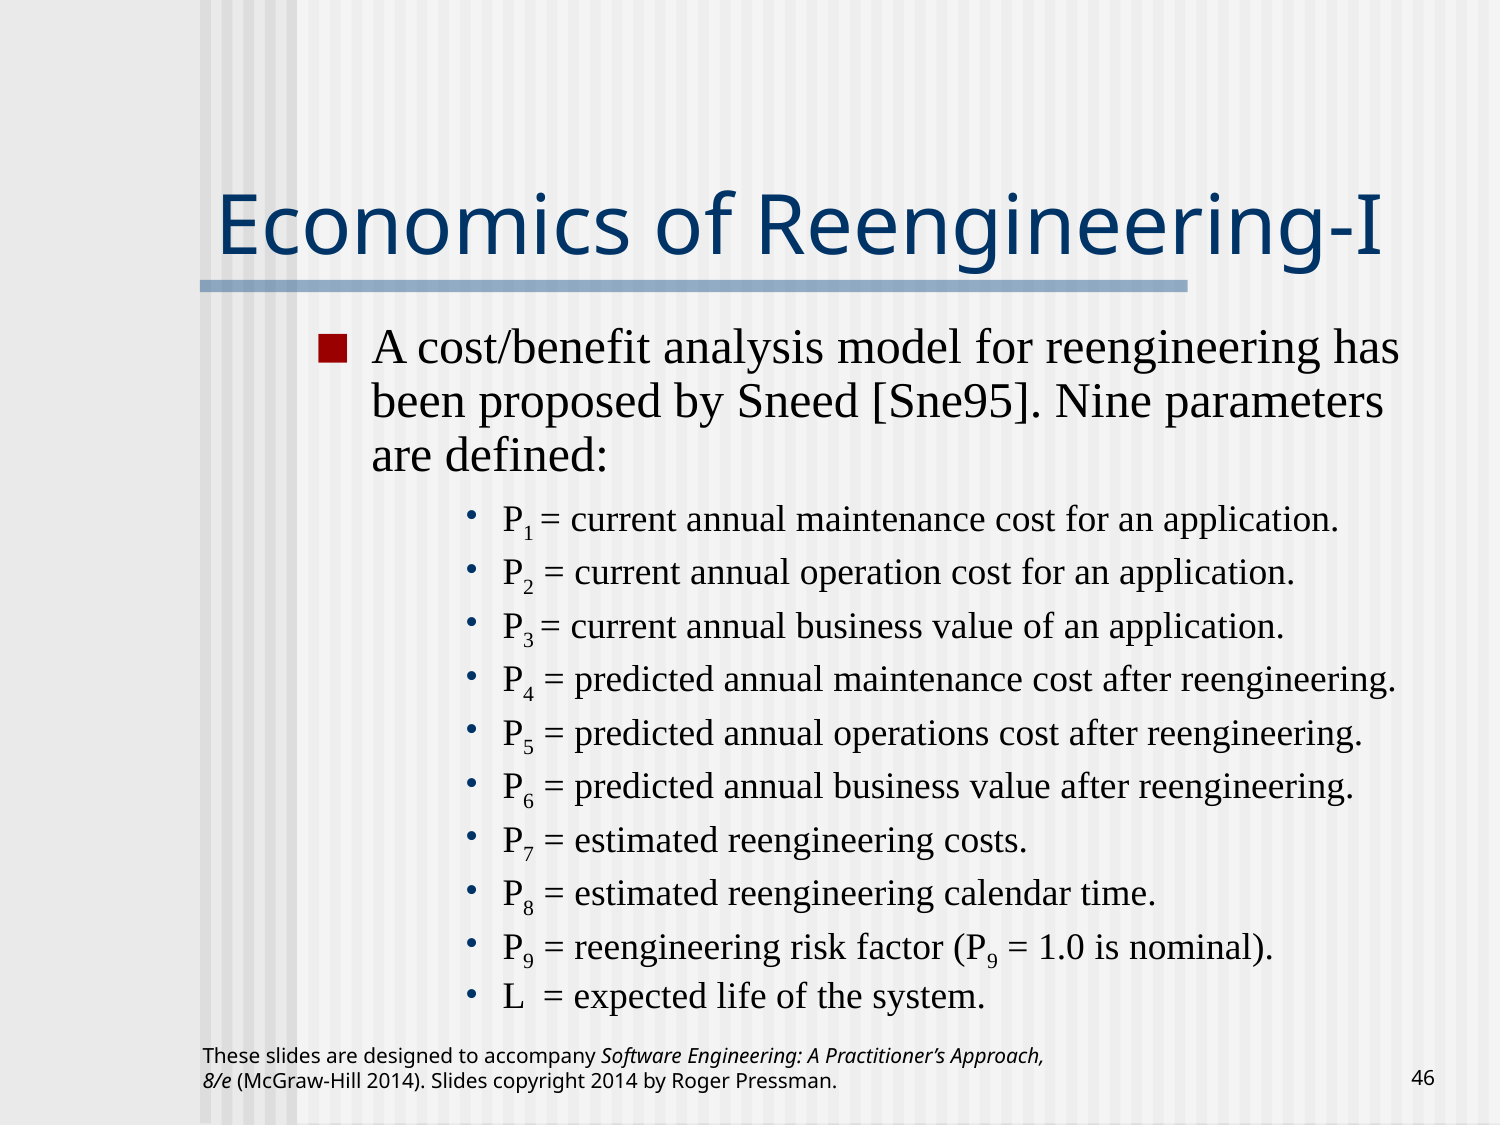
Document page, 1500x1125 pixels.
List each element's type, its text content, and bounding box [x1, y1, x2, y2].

text_box 46 [1237, 1024, 1450, 1100]
title Economics of Reengineering-I [200, 174, 1463, 279]
text_box These slides are designed to accompany Software Engineering: A Practitioner’s Approach, 8/e (McGraw-Hill 2014). Slides copyright 2014 by Roger Pressman. [187, 1024, 1088, 1100]
list A cost/benefit analysis model for reengineering has been proposed by Sneed [Sne95]. Nine parameters are defined: P1 = current annual maintenance cost for an application. P2 = current annual operation cost for an application. P3 = current annual business value of an application. P4 = predicted annual maintenance cost after reengineering. P5 = predicted annual operations cost after reengineering. P6 = predicted annual business value after reengineering. P7 = estimated reengineering costs. P8 = estimated reengineering calendar time. P9 = reengineering risk factor (P9 = 1.0 is nominal). L = expected life of the system. [300, 312, 1438, 1000]
